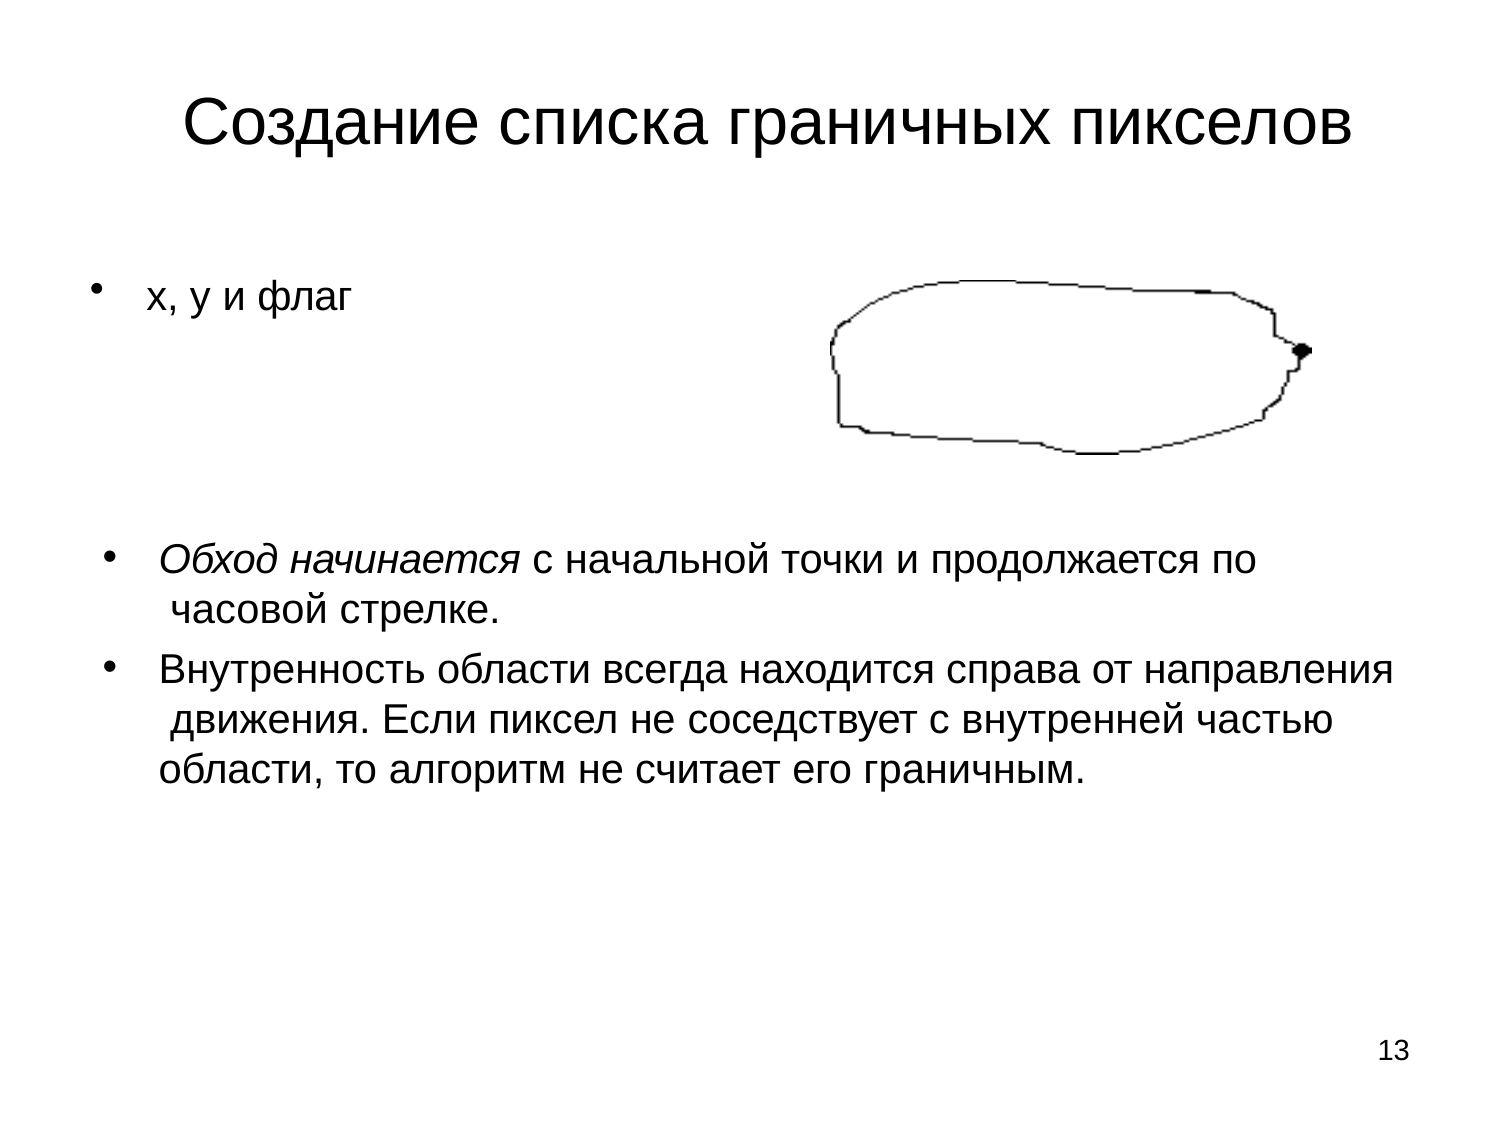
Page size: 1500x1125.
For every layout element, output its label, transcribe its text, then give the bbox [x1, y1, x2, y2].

picture [830, 280, 1312, 455]
slide_number 13 [1371, 1031, 1417, 1125]
title Создание списка граничных пикселов [180, 75, 1357, 266]
text_box x, y и флаг [87, 266, 355, 319]
text_box Обход начинается с начальной точки и продолжается по часовой стрелке. Внутренность области всегда находится справа от направления движения. Если пиксел не соседствует с внутренней частью области, то алгоритм не считает его граничным. [100, 529, 1406, 792]
